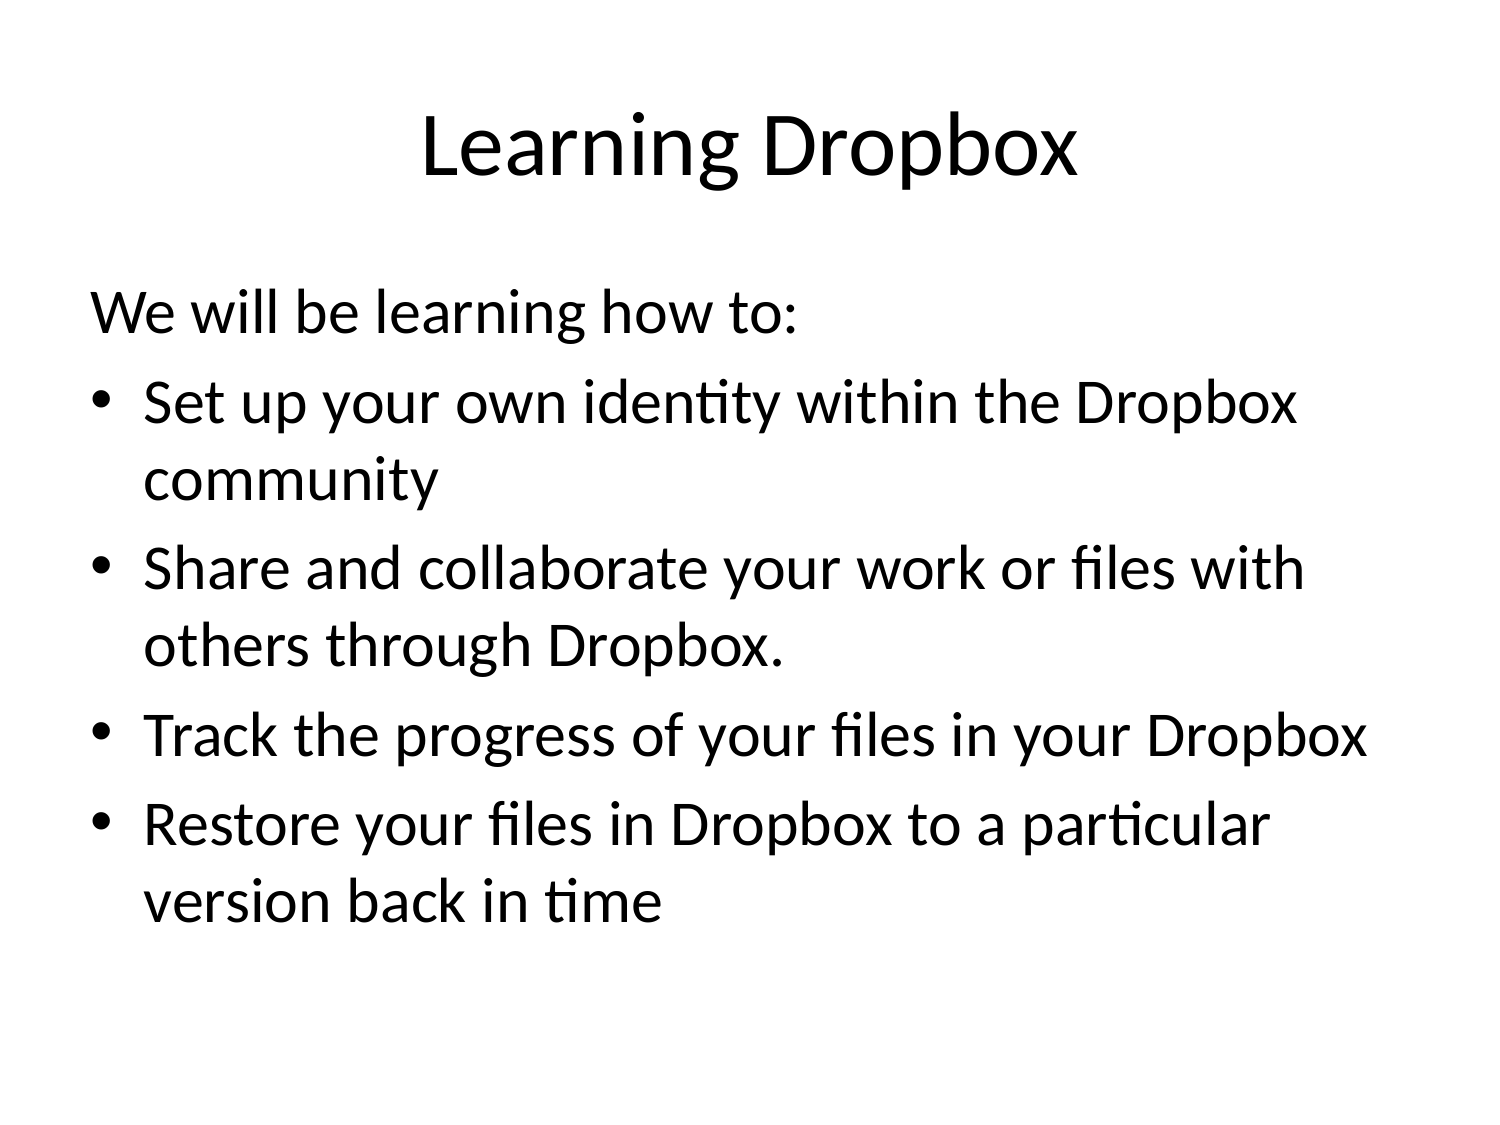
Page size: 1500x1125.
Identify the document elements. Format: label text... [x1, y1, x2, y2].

list We will be learning how to: Set up your own identity within the Dropbox community Share and collaborate your work or files with others through Dropbox. Track the progress of your files in your Dropbox Restore your files in Dropbox to a particular version back in time [75, 262, 1425, 1005]
title Learning Dropbox [75, 45, 1425, 233]
